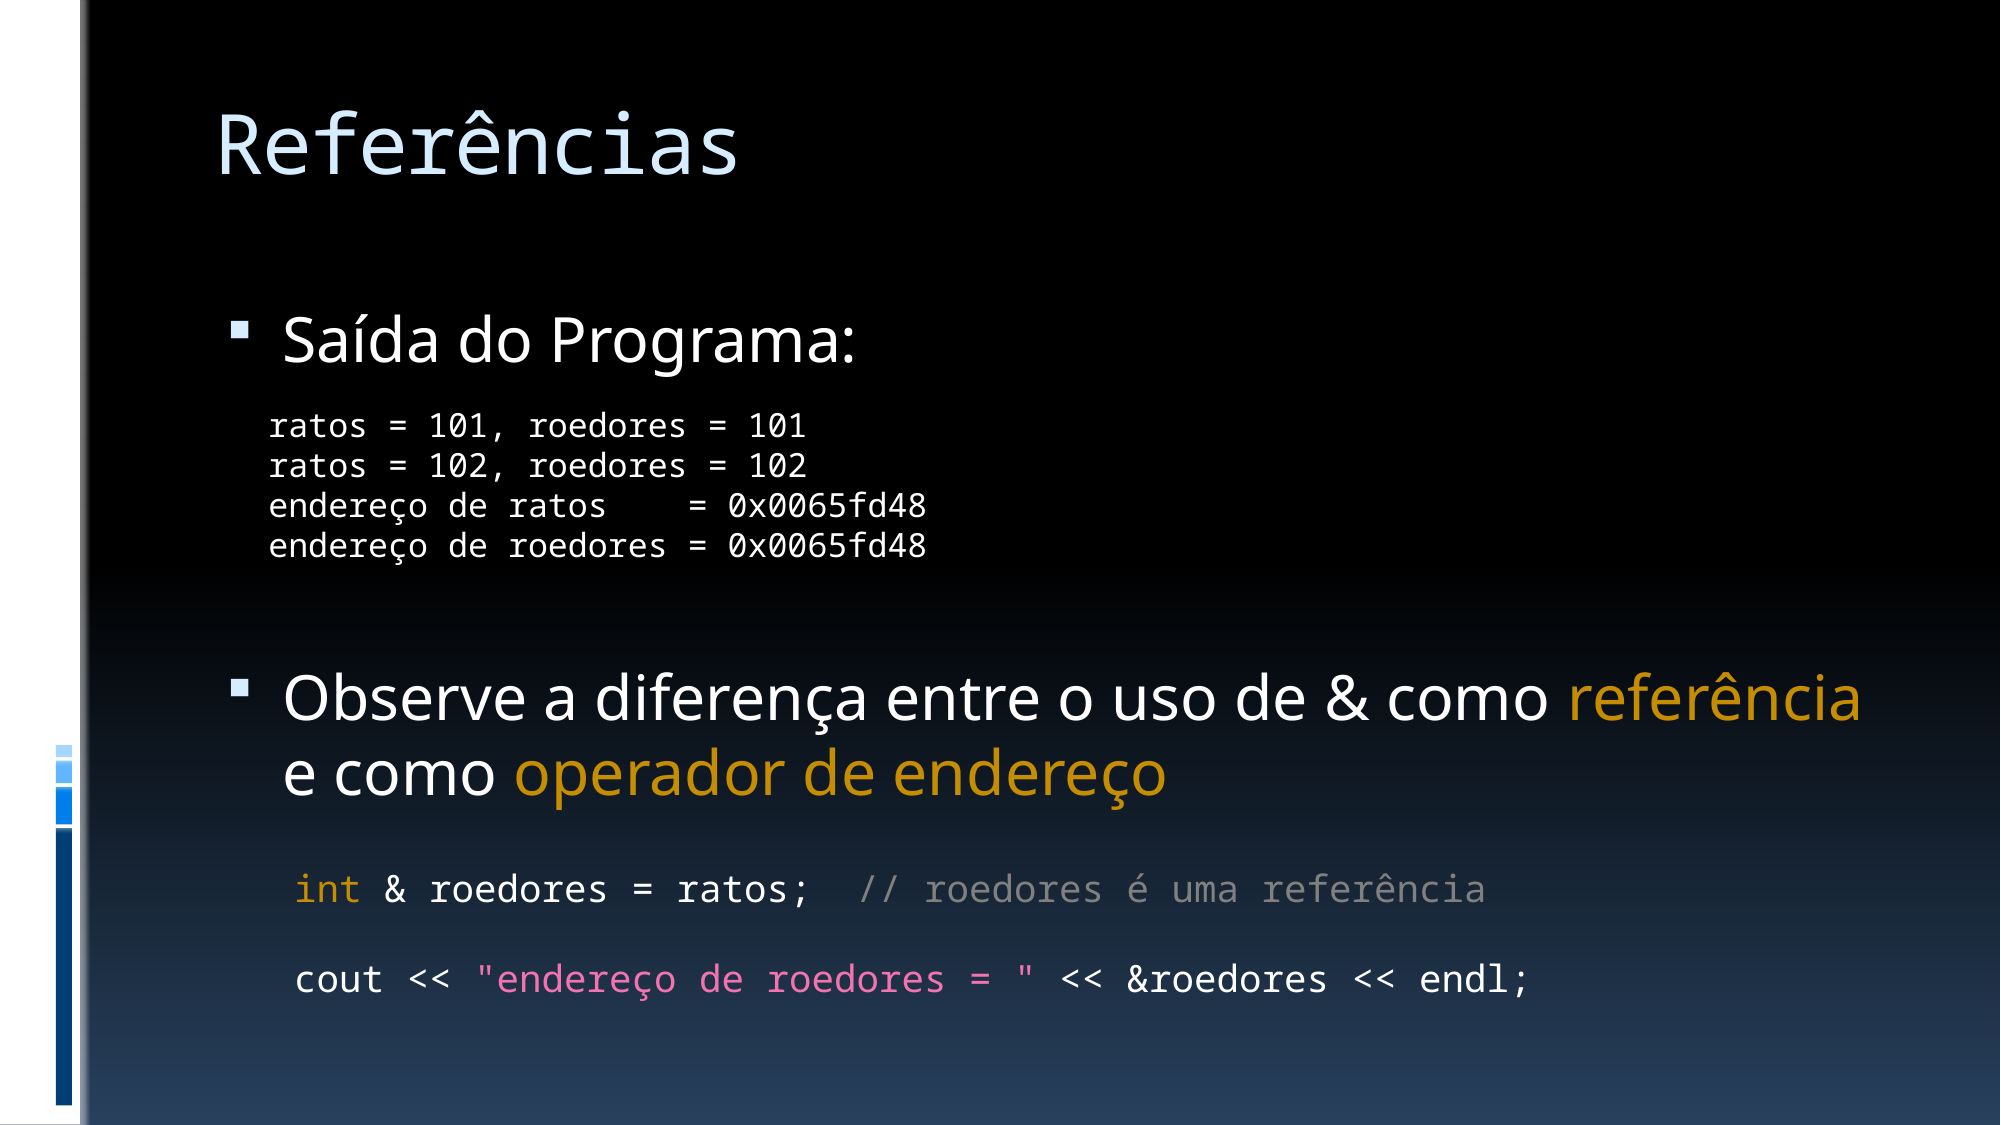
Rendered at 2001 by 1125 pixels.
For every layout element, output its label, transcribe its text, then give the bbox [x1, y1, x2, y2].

text_box ratos = 101, roedores = 101 ratos = 102, roedores = 102 endereço de ratos = 0x0065fd48 endereço de roedores = 0x0065fd48 [253, 397, 943, 572]
text_box int & roedores = ratos; // roedores é uma referência cout << "endereço de roedores = " << &roedores << endl; [279, 857, 1804, 1008]
list Saída do Programa: Observe a diferença entre o uso de & como referência e como operador de endereço [200, 292, 1900, 1043]
title Referências [200, 83, 1900, 234]
